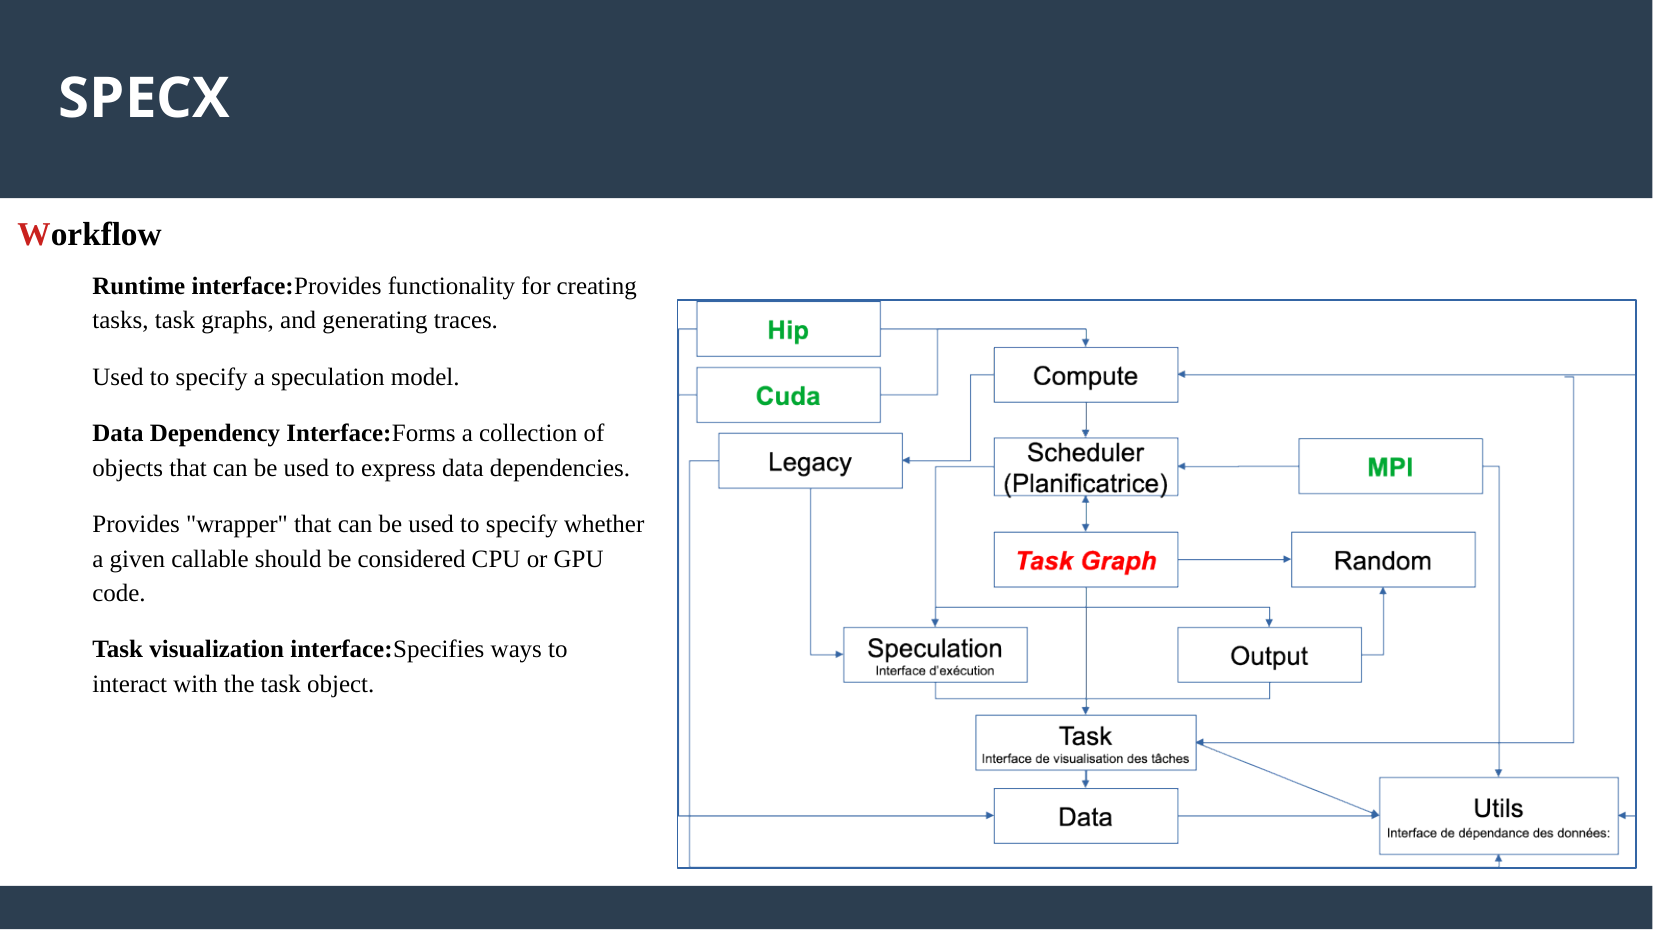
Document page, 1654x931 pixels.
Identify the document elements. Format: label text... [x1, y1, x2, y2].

picture [678, 300, 1636, 868]
title SPECX [59, 37, 1594, 154]
text_box Workflow Runtime interface:Provides functionality for creating tasks, task graphs, and generating traces. Used to specify a speculation model. Data Dependency Interface:Forms a collection of objects that can be used to express data dependencies. Provides "wrapper" that can be used to specify whether a given callable should be considered CPU or GPU code. Task visualization interface:Specifies ways to interact with the task object. [17, 212, 649, 885]
